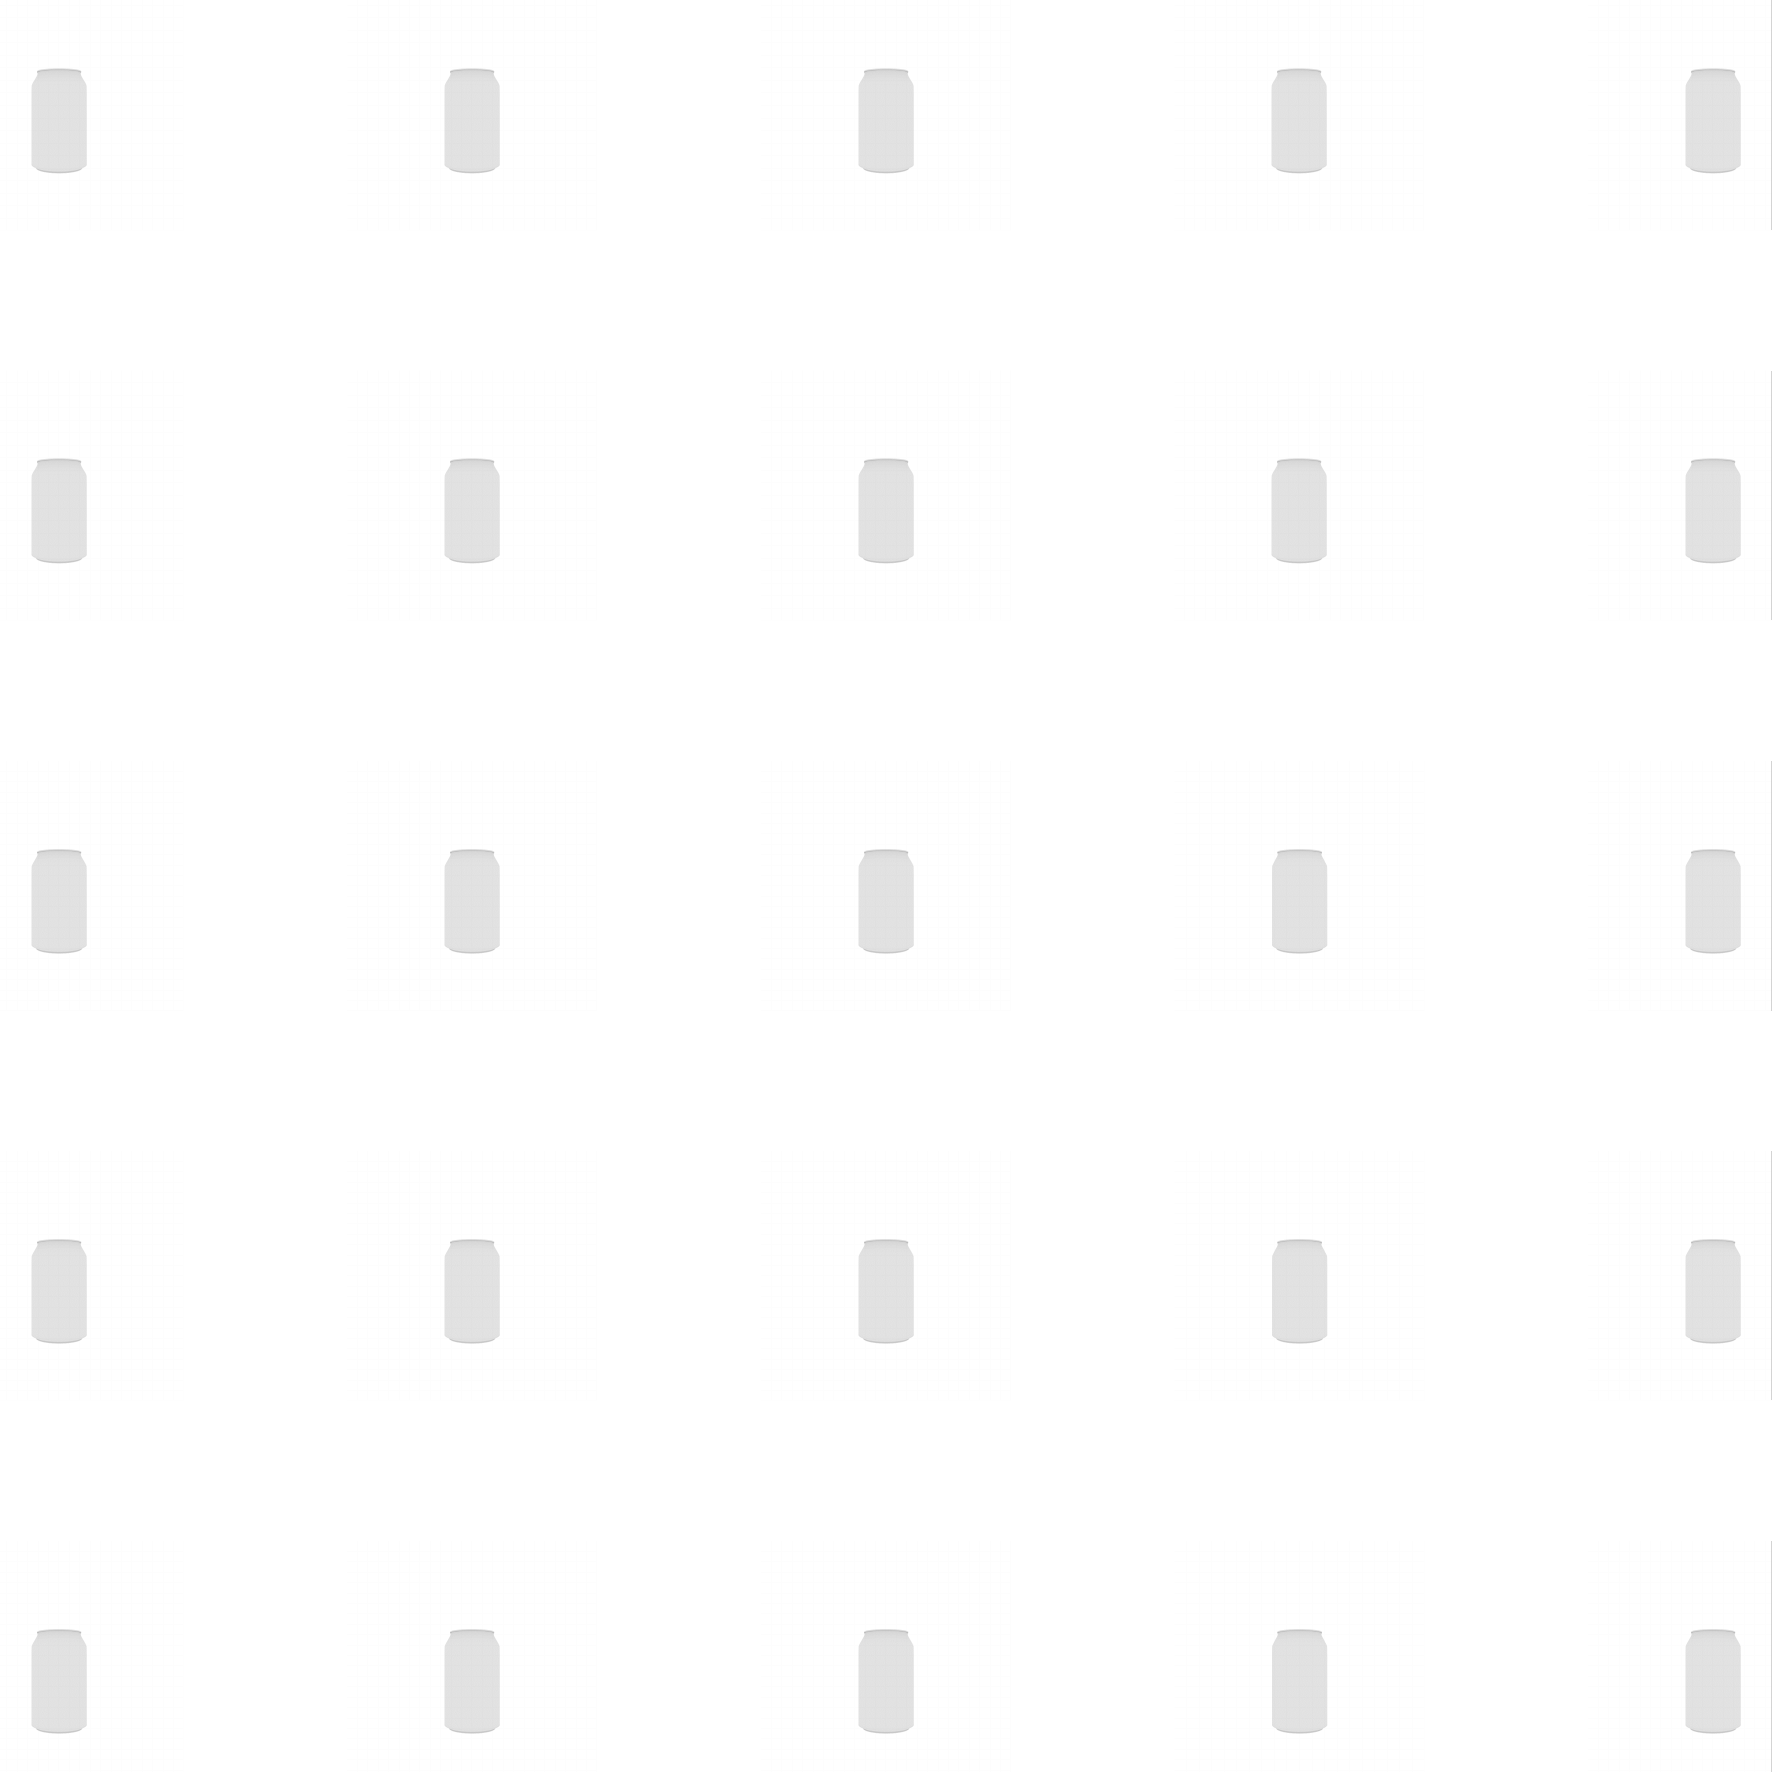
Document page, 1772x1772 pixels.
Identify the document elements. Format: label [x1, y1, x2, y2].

text_box [760, 1540, 1012, 1772]
text_box [0, 1150, 185, 1402]
text_box [0, 0, 185, 232]
text_box [1173, 370, 1425, 622]
text_box [1587, 370, 1772, 622]
text_box [1173, 1540, 1425, 1772]
text_box [346, 1540, 598, 1772]
text_box [0, 1540, 185, 1772]
text_box [0, 760, 185, 1012]
text_box [1587, 0, 1772, 232]
text_box [760, 1150, 1012, 1402]
text_box [346, 1150, 598, 1402]
text_box [0, 370, 185, 622]
text_box [346, 370, 598, 622]
text_box [346, 0, 598, 232]
text_box [760, 370, 1012, 622]
text_box [1587, 1150, 1772, 1402]
text_box [1173, 1150, 1425, 1402]
text_box [760, 0, 1012, 232]
text_box [760, 760, 1012, 1012]
text_box [1587, 760, 1772, 1012]
text_box [1587, 1540, 1772, 1772]
text_box [346, 760, 598, 1012]
text_box [1173, 0, 1425, 232]
text_box [1173, 760, 1425, 1012]
